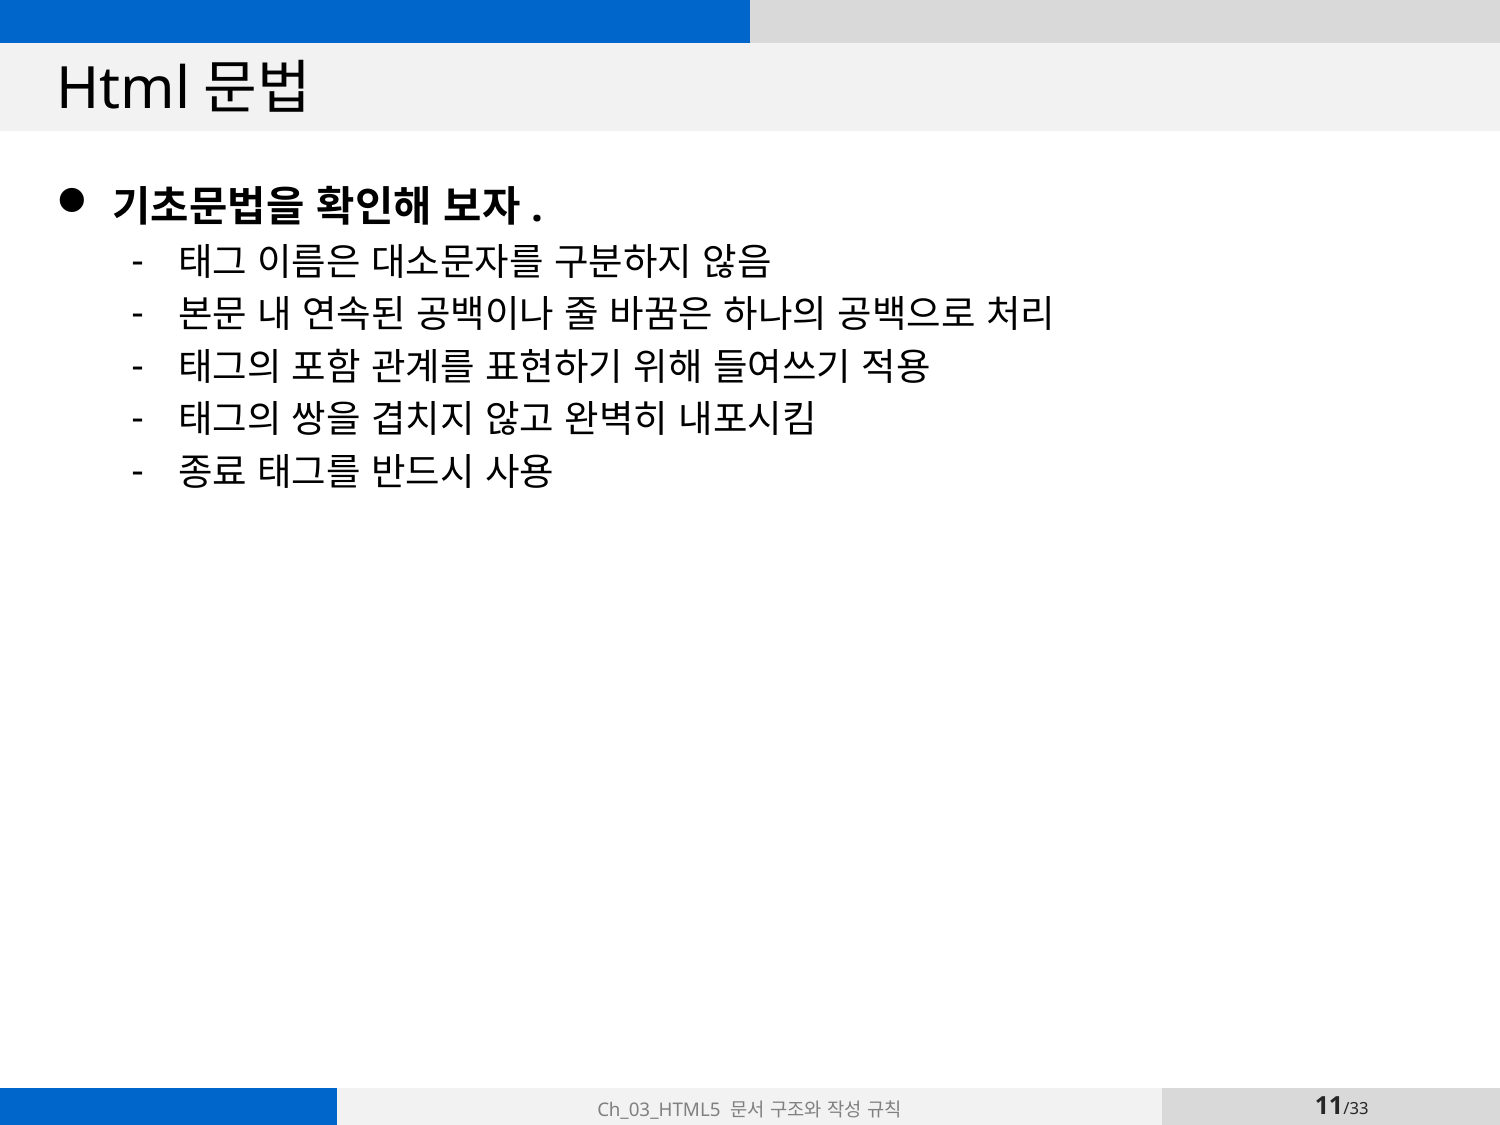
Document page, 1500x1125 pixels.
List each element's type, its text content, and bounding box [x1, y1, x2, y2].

title Html문법 [41, 42, 1459, 128]
list 기초문법을 확인해 보자. 태그 이름은 대소문자를 구분하지 않음 본문 내 연속된 공백이나 줄 바꿈은 하나의 공백으로 처리 태그의 포함 관계를 표현하기 위해 들여쓰기 적용 태그의 쌍을 겹치지 않고 완벽히 내포시킴 종료 태그를 반드시 사용 [41, 172, 1426, 1048]
